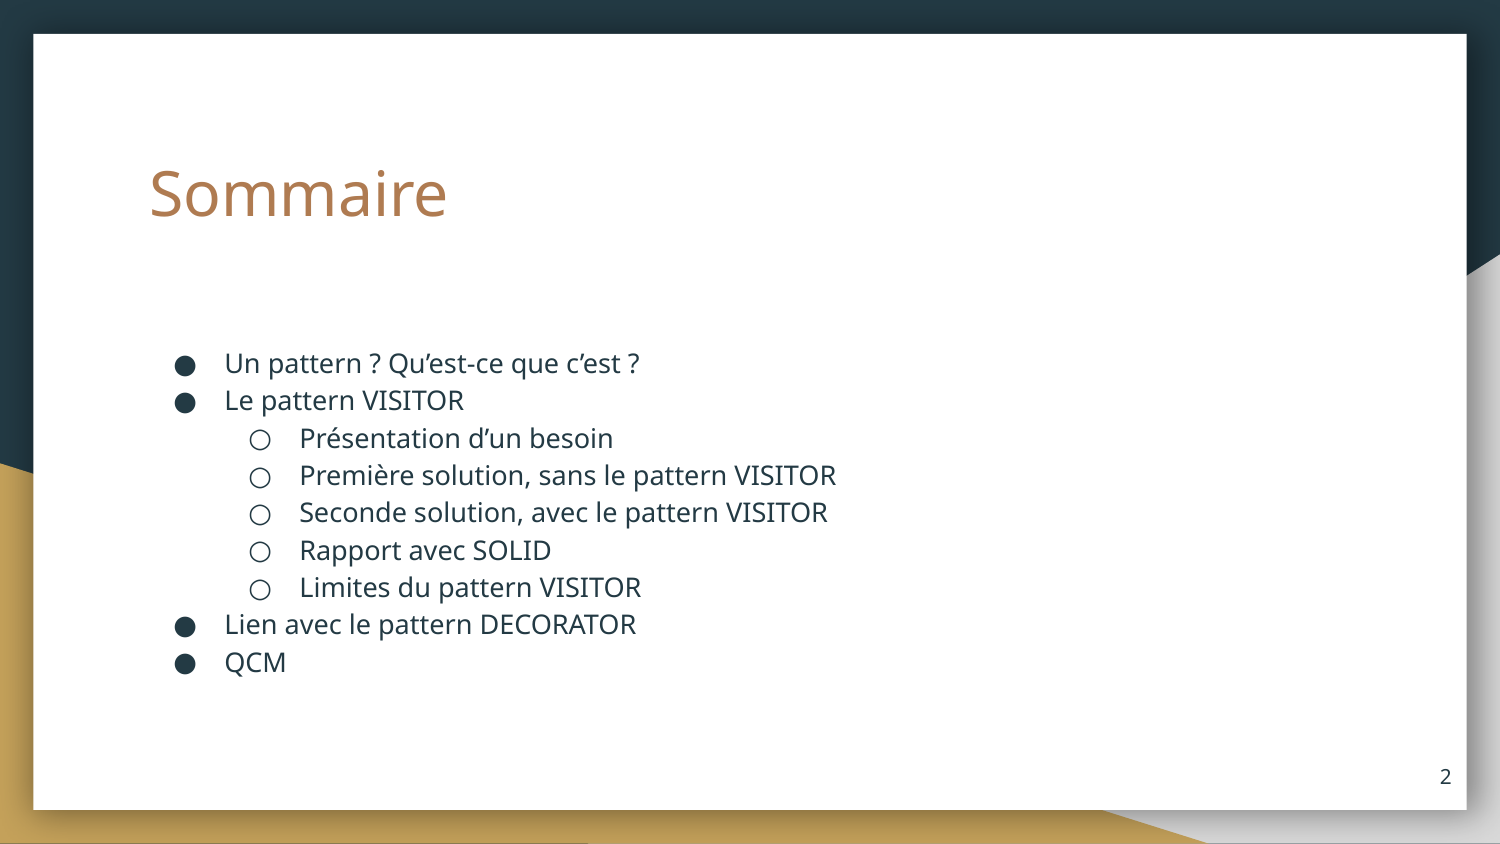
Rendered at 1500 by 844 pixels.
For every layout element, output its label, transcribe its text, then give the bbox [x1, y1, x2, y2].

list Un pattern ? Qu’est-ce que c’est ? Le pattern VISITOR Présentation d’un besoin Première solution, sans le pattern VISITOR Seconde solution, avec le pattern VISITOR Rapport avec SOLID Limites du pattern VISITOR Lien avec le pattern DECORATOR QCM [134, 326, 1366, 729]
title Sommaire [134, 138, 1366, 296]
slide_number 2 [1376, 745, 1467, 810]
